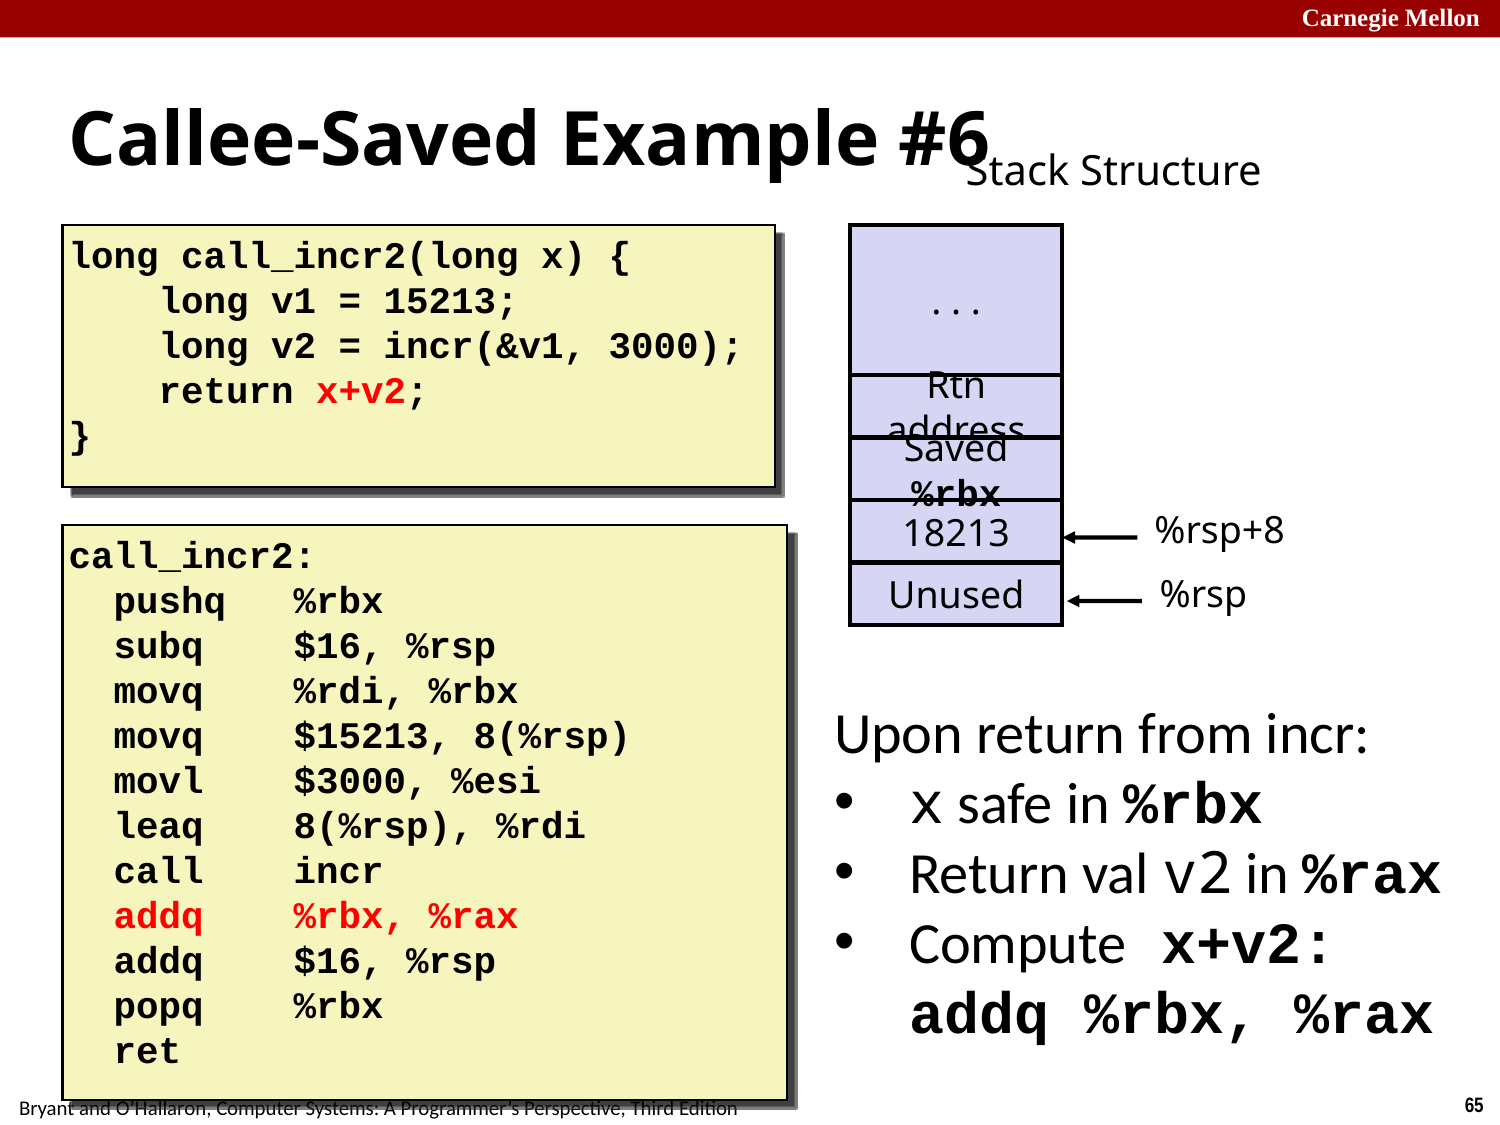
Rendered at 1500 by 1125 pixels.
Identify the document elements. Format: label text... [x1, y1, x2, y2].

text_box call_incr2: pushq %rbx subq $16, %rsp movq %rdi, %rbx movq $15213, 8(%rsp) movl $3000, %esi leaq 8(%rsp), %rdi call incr addq %rbx, %rax addq $16, %rsp popq %rbx ret [62, 525, 788, 1100]
text_box 18213 [849, 500, 1063, 562]
text_box long call_incr2(long x) { long v1 = 15213; long v2 = incr(&v1, 3000); return x+v2; } [62, 224, 775, 488]
text_box Saved %rbx [849, 437, 1063, 500]
text_box Unused [849, 562, 1063, 625]
text_box Stack Structure [959, 137, 1269, 200]
text_box Upon return from incr: x safe in %rbx Return val v2 in %rax Compute x+v2: addq %rbx, %rax [819, 688, 1481, 1053]
text_box . . . [849, 224, 1063, 374]
title Callee-Saved Example #6 [62, 41, 1438, 230]
text_box [1062, 531, 1138, 544]
text_box Rtn address [849, 374, 1063, 437]
text_box %rsp+8 [1148, 499, 1292, 558]
text_box [1066, 594, 1142, 608]
text_box %rsp [1153, 563, 1254, 621]
